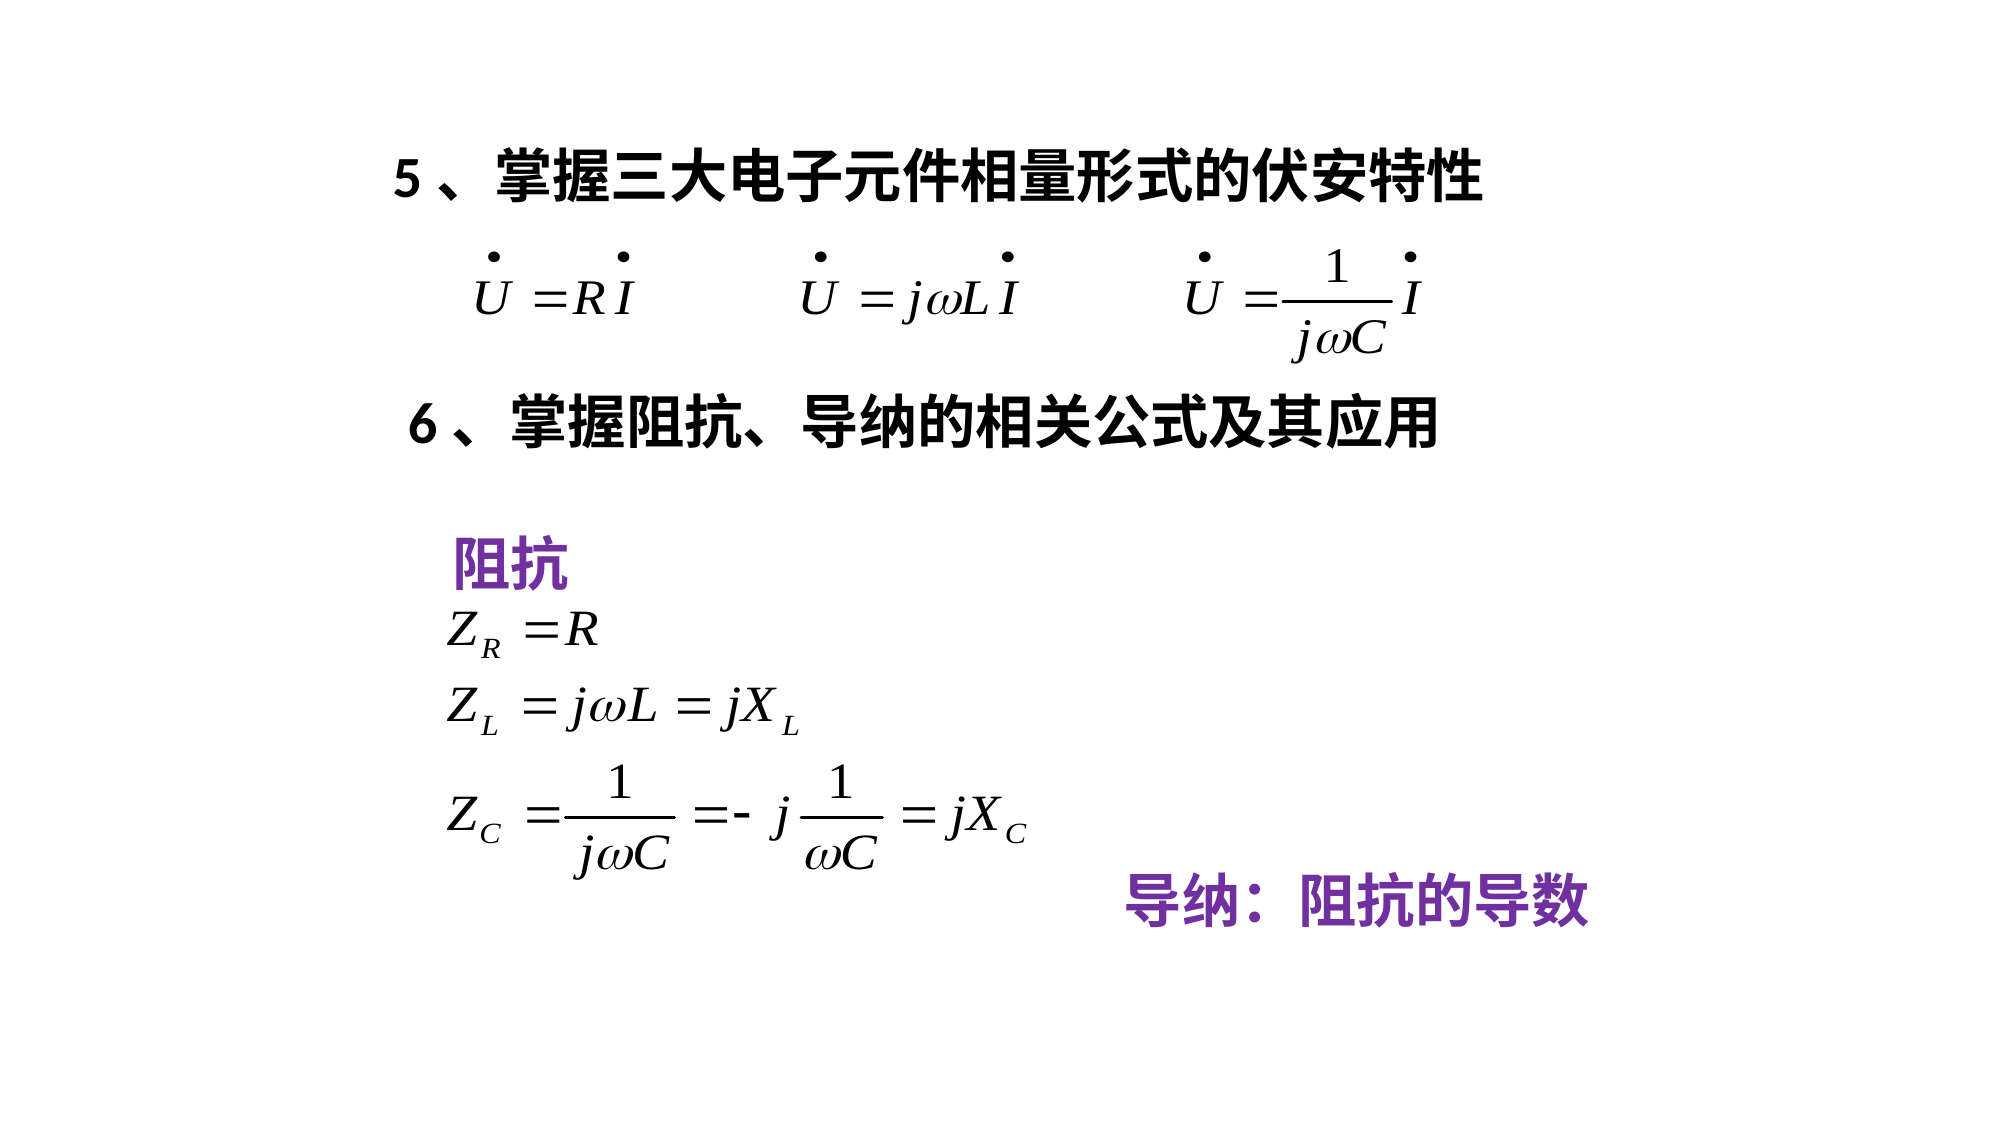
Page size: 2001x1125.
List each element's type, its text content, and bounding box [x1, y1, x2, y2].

text_box 导纳：阻抗的导数 [1109, 856, 1605, 942]
text_box 6、掌握阻抗、导纳的相关公式及其应用 [393, 377, 1607, 463]
text_box 5、掌握三大电子元件相量形式的伏安特性 [377, 131, 1592, 217]
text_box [437, 594, 1043, 892]
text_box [466, 232, 1435, 378]
text_box 阻抗 [437, 519, 584, 594]
